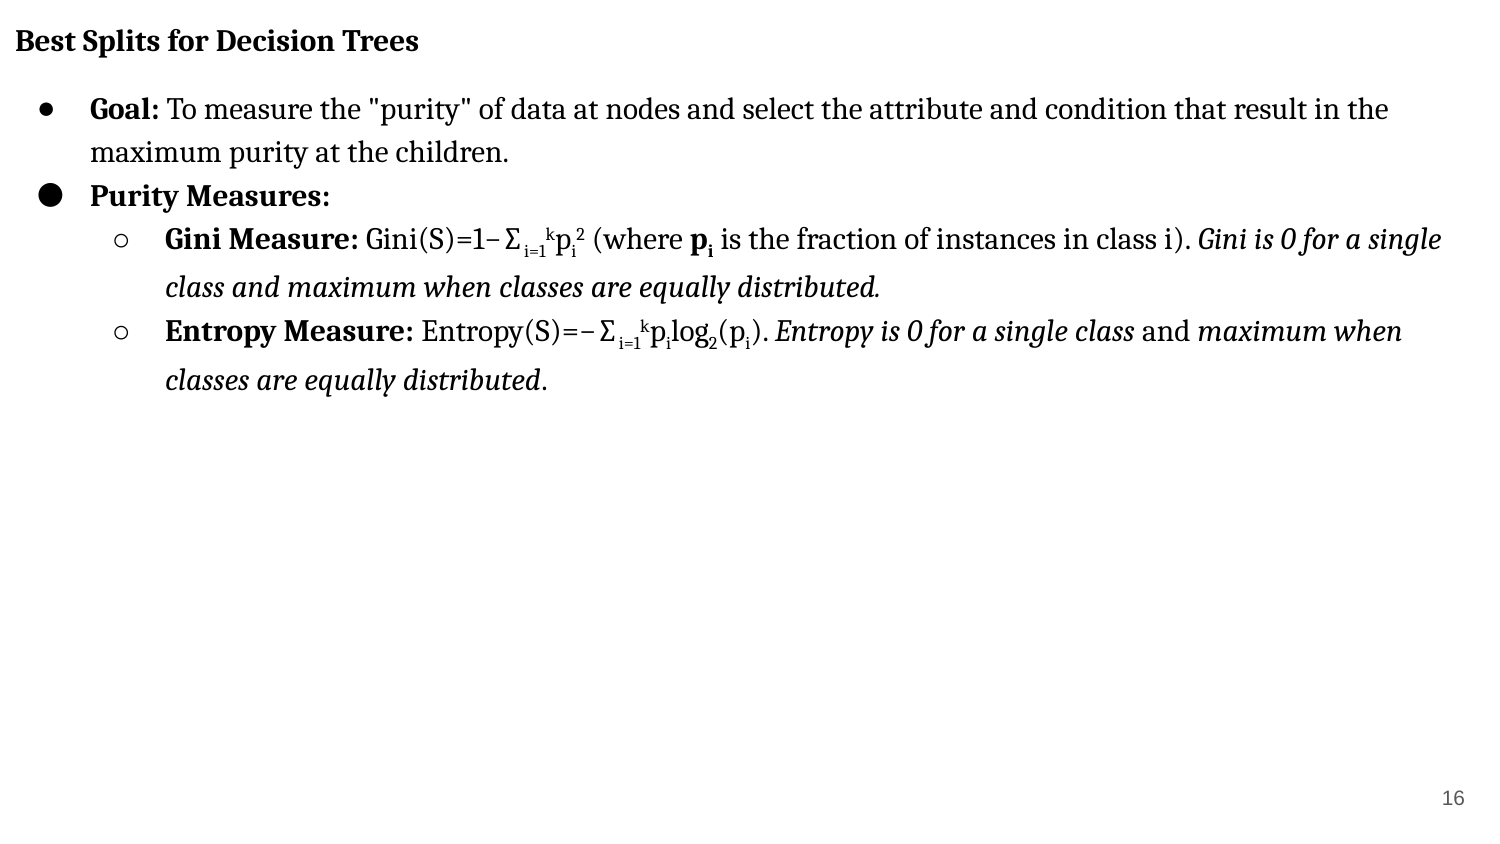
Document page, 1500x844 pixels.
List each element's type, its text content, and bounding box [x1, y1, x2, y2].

slide_number ‹#› [1389, 764, 1480, 830]
text_box Best Splits for Decision Trees Goal: To measure the "purity" of data at nodes and select the attribute and condition that result in the maximum purity at the children. Purity Measures: Gini Measure: Gini(S)=1−∑i=1k​pi2​ (where pi is the fraction of instances in class i). Gini is 0 for a single class and maximum when classes are equally distributed. Entropy Measure: Entropy(S)=−∑i=1k​pi​log2​(pi​). Entropy is 0 for a single class and maximum when classes are equally distributed. [0, 0, 1480, 412]
